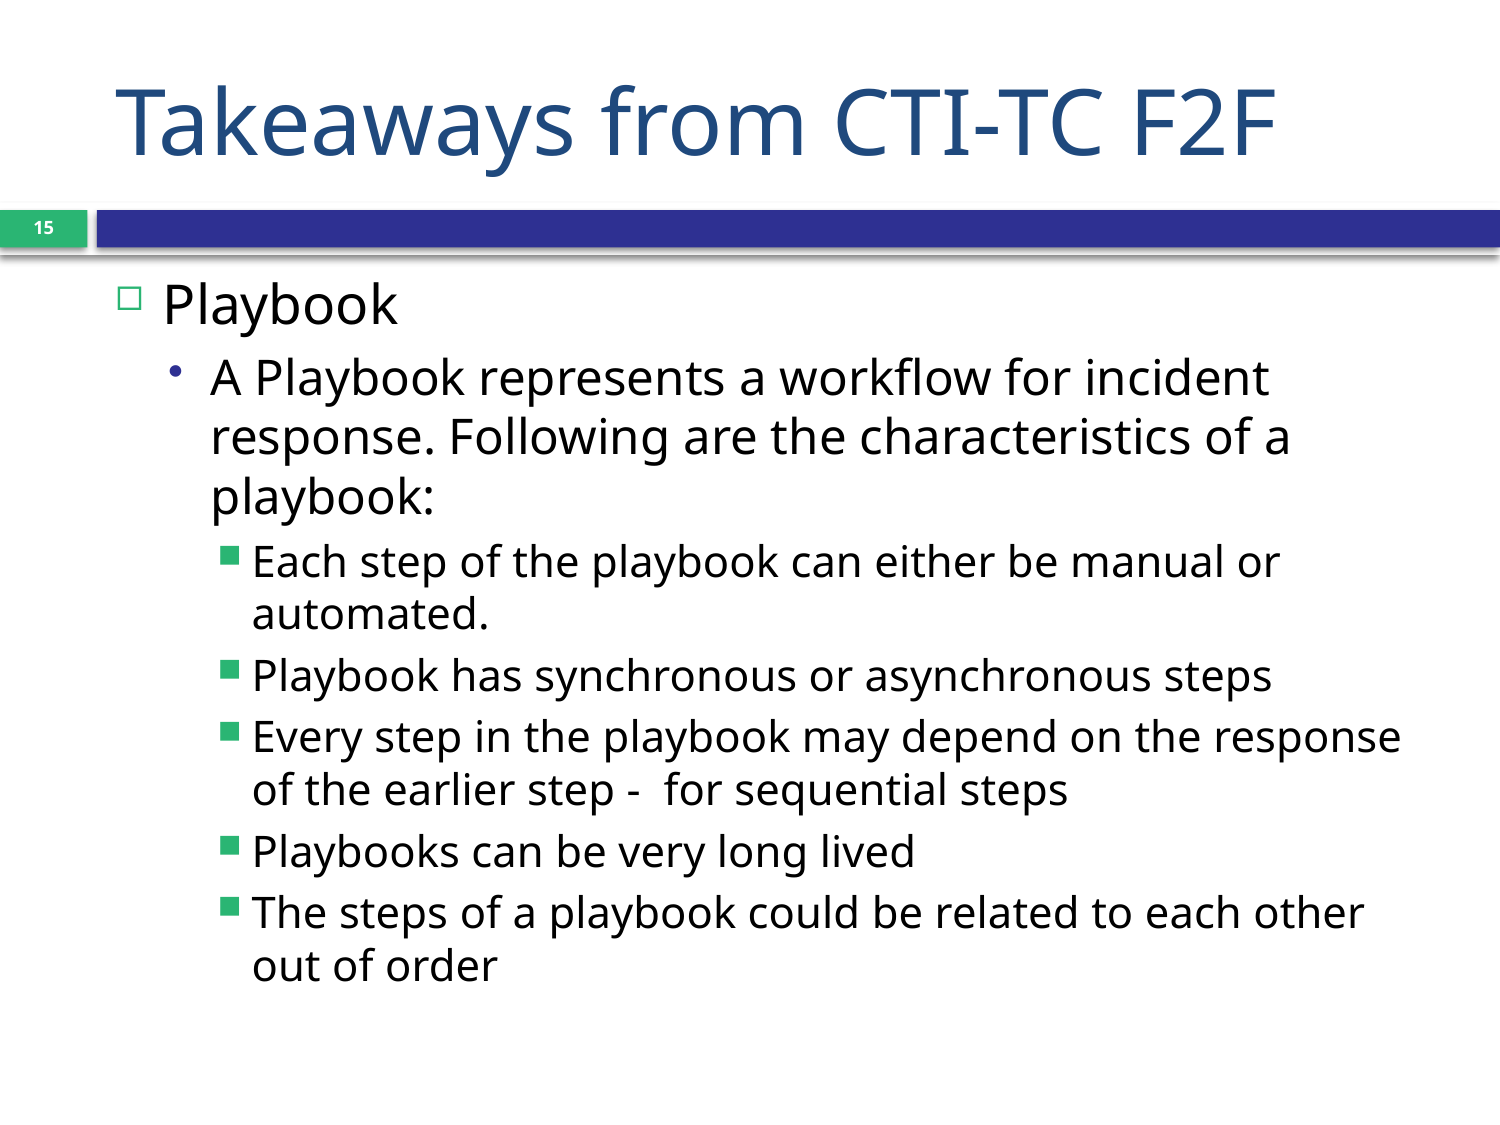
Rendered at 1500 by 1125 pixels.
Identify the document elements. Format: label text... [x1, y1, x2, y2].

list Playbook A Playbook represents a workflow for incident response. Following are the characteristics of a playbook: Each step of the playbook can either be manual or automated. Playbook has synchronous or asynchronous steps Every step in the playbook may depend on the response of the earlier step - for sequential steps Playbooks can be very long lived The steps of a playbook could be related to each other out of order [100, 262, 1438, 1000]
slide_number 15 [0, 208, 88, 249]
title Takeaways from CTI-TC F2F [100, 37, 1438, 200]
